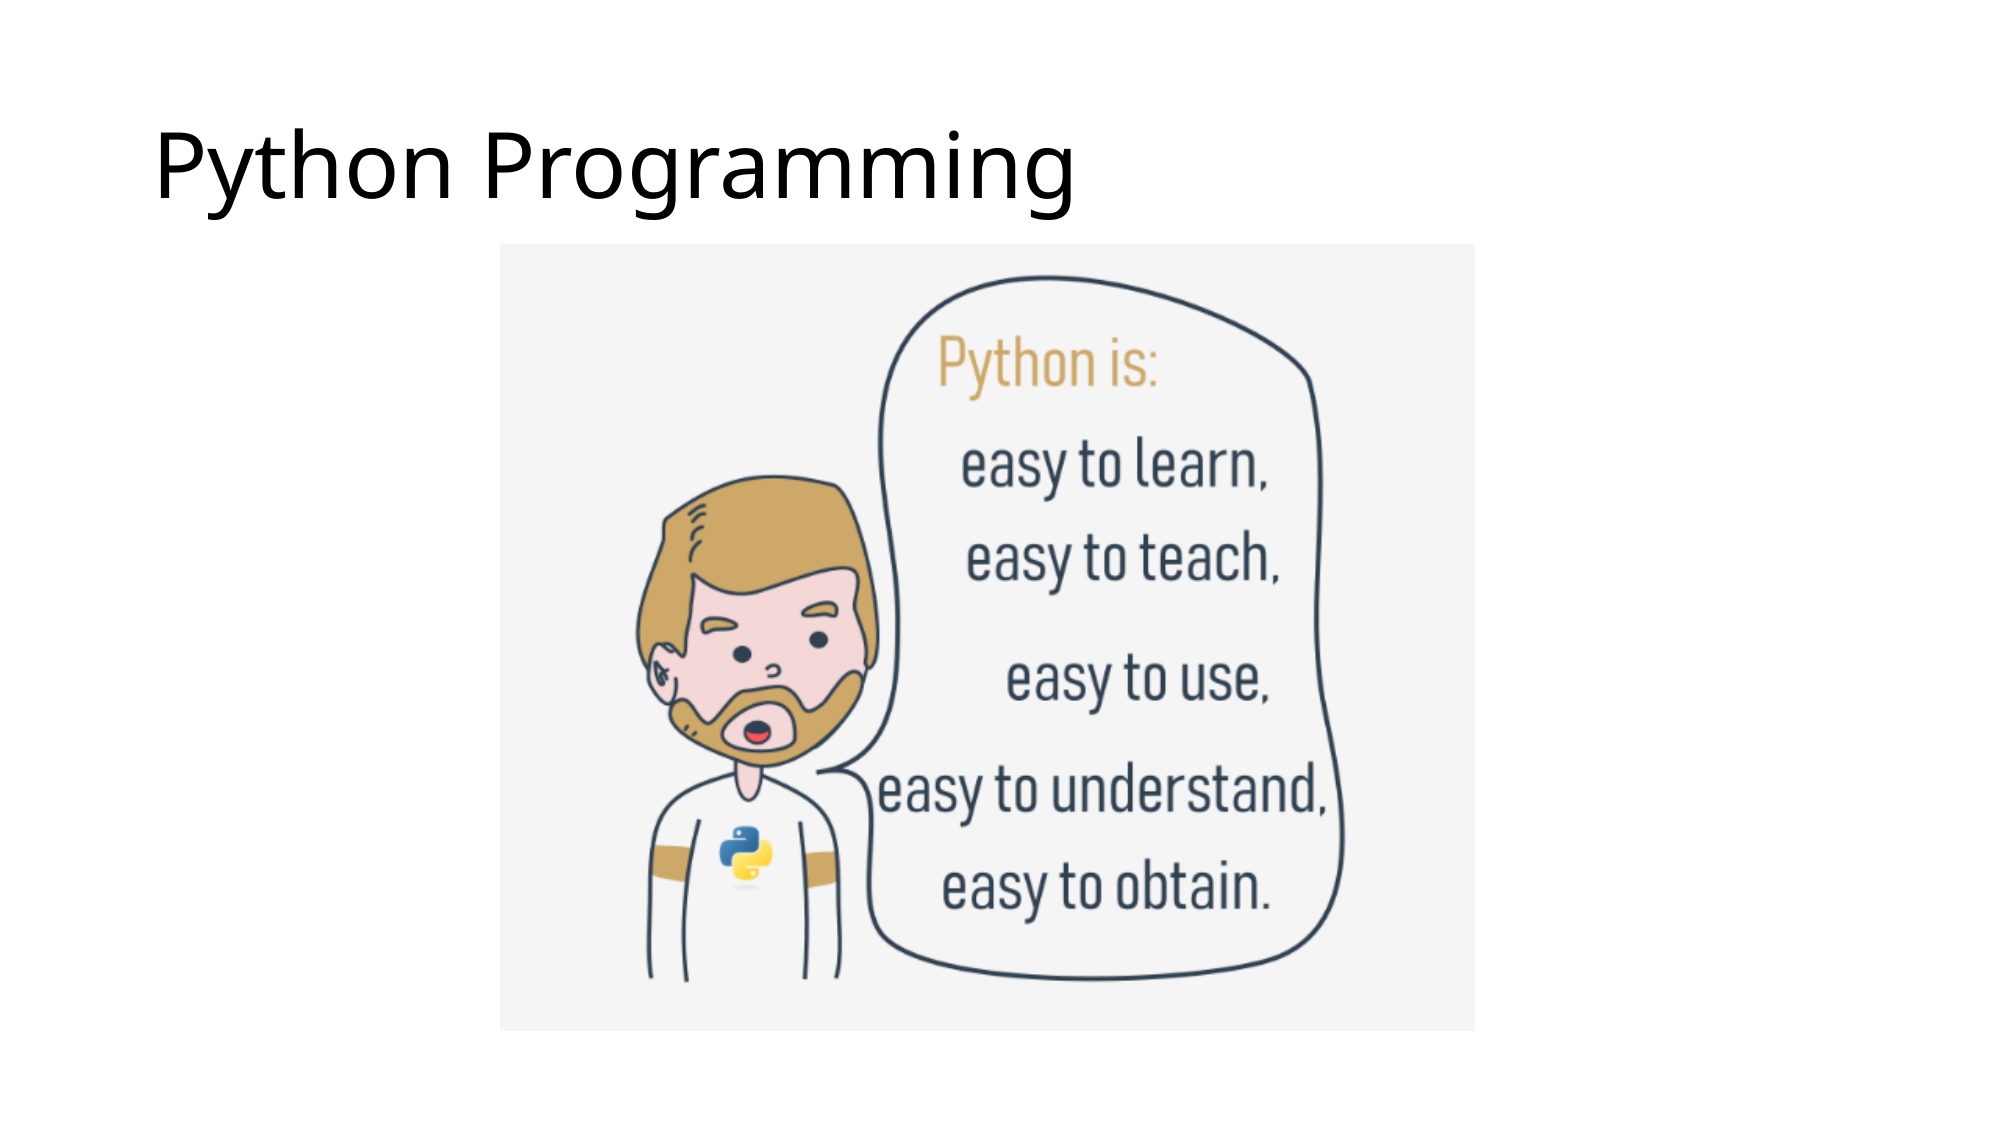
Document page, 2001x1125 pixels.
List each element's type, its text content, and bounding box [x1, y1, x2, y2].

title Python Programming [137, 59, 1863, 278]
picture [499, 244, 1475, 1031]
